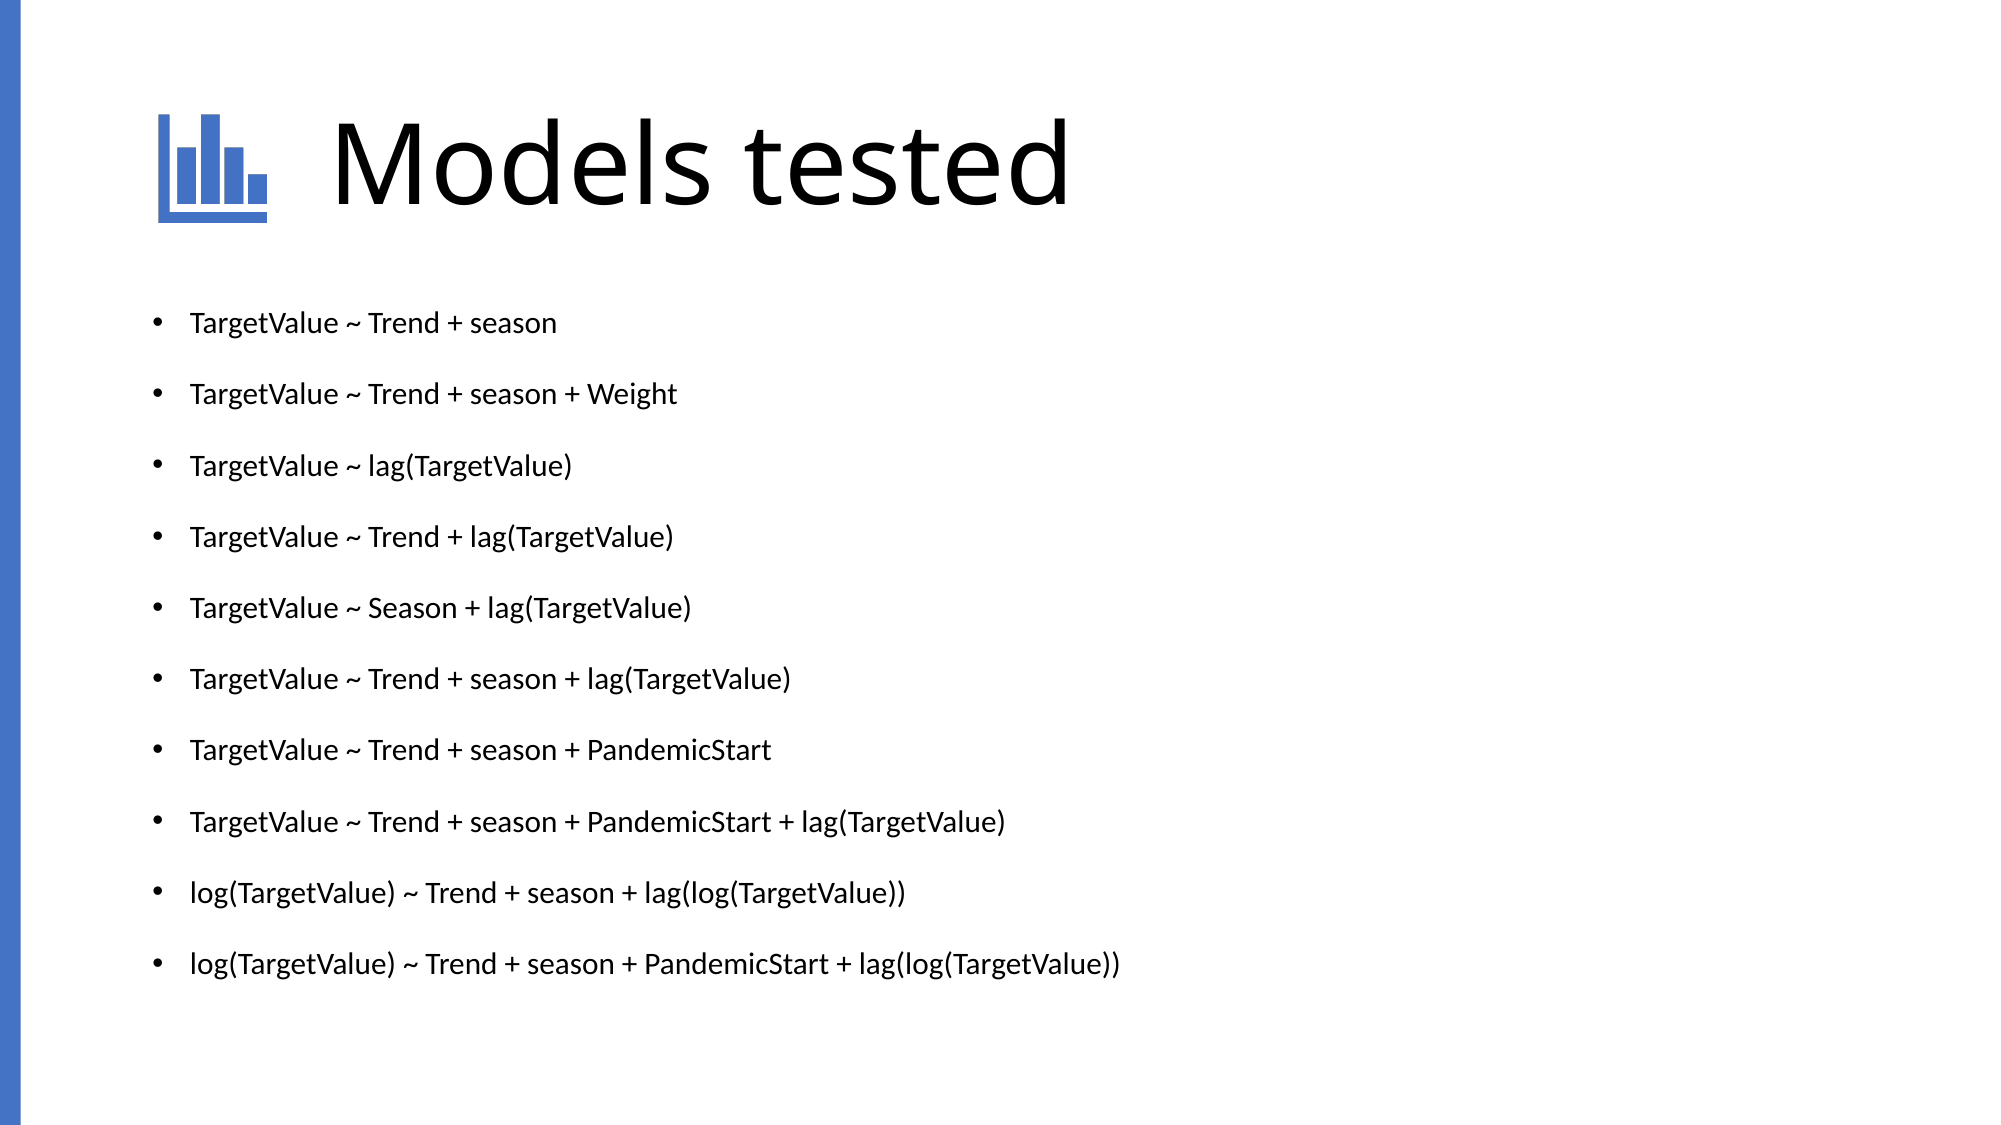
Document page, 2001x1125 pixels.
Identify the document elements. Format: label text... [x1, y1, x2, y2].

list TargetValue ~ Trend + season TargetValue ~ Trend + season + Weight TargetValue ~ lag(TargetValue) TargetValue ~ Trend + lag(TargetValue) TargetValue ~ Season + lag(TargetValue) TargetValue ~ Trend + season + lag(TargetValue) TargetValue ~ Trend + season + PandemicStart TargetValue ~ Trend + season + PandemicStart + lag(TargetValue) log(TargetValue) ~ Trend + season + lag(log(TargetValue)) log(TargetValue) ~ Trend + season + PandemicStart + lag(log(TargetValue)) [137, 299, 1863, 1014]
picture [137, 93, 288, 244]
text_box [0, 0, 21, 1125]
title Models tested [313, 59, 1863, 278]
